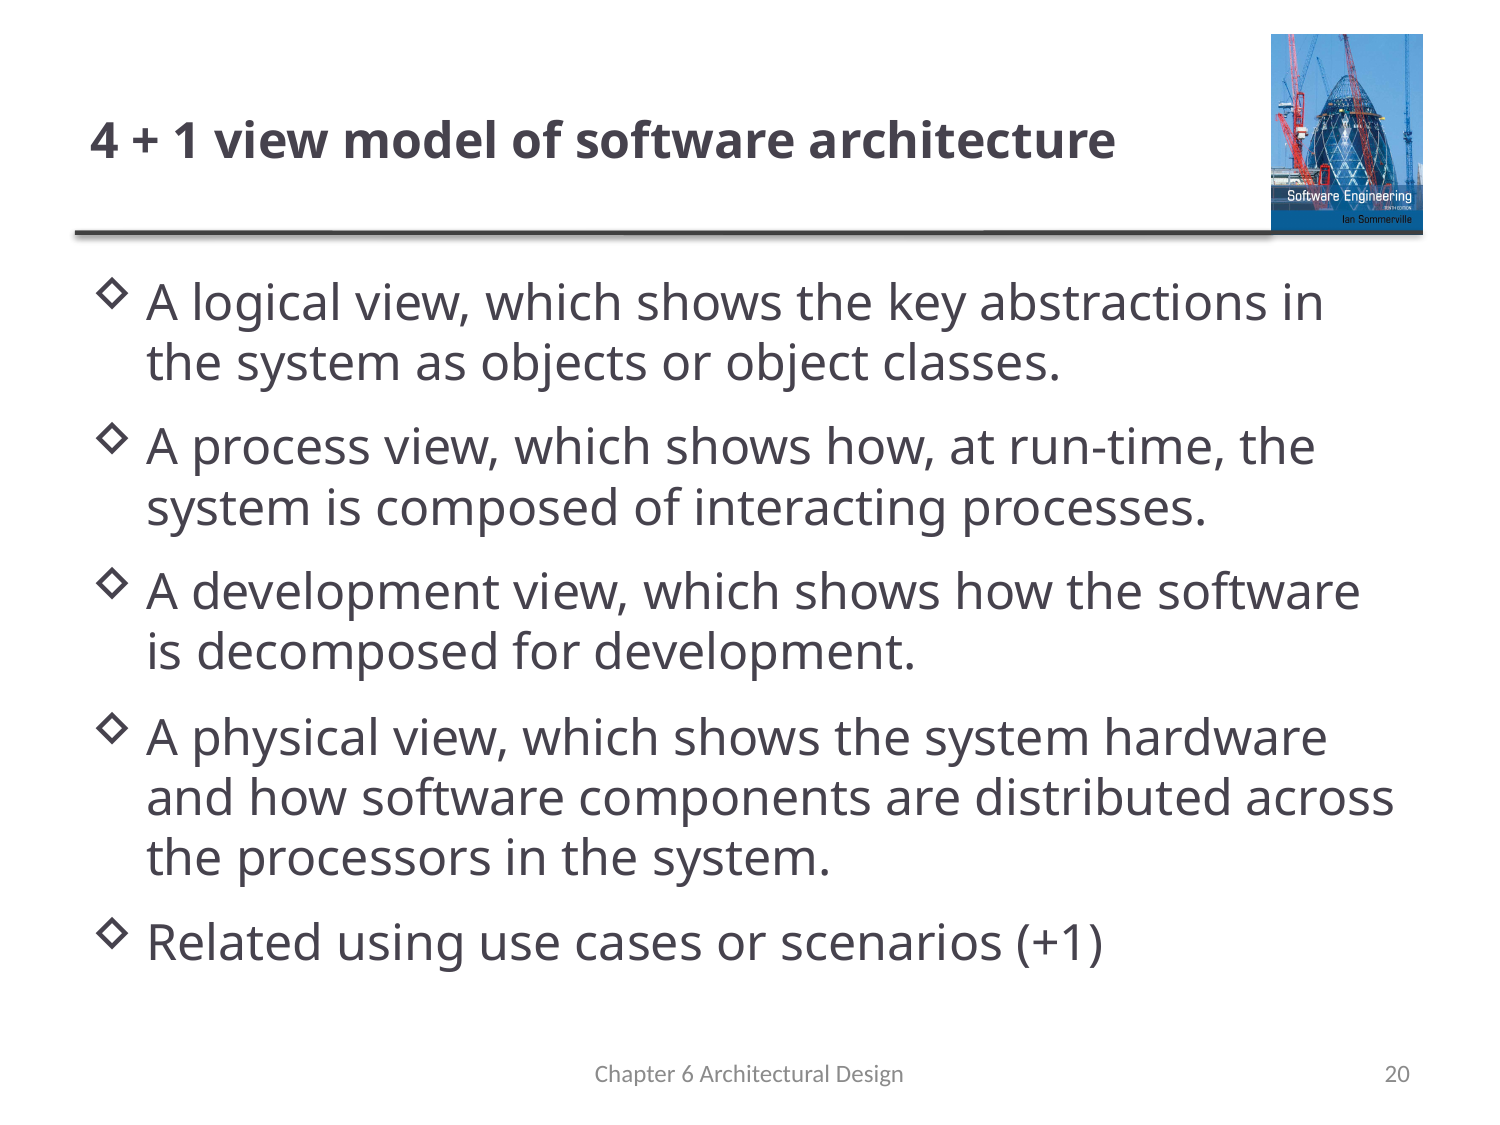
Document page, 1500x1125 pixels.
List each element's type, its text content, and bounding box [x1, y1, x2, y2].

picture [1271, 34, 1423, 230]
footer Chapter 6 Architectural Design [512, 1042, 988, 1103]
slide_number 20 [1074, 1042, 1425, 1103]
title 4 + 1 view model of software architecture [74, 44, 1272, 233]
list A logical view, which shows the key abstractions in the system as objects or object classes. A process view, which shows how, at run-time, the system is composed of interacting processes. A development view, which shows how the software is decomposed for development. A physical view, which shows the system hardware and how software components are distributed across the processors in the system. Related using use cases or scenarios (+1) [75, 262, 1425, 1005]
